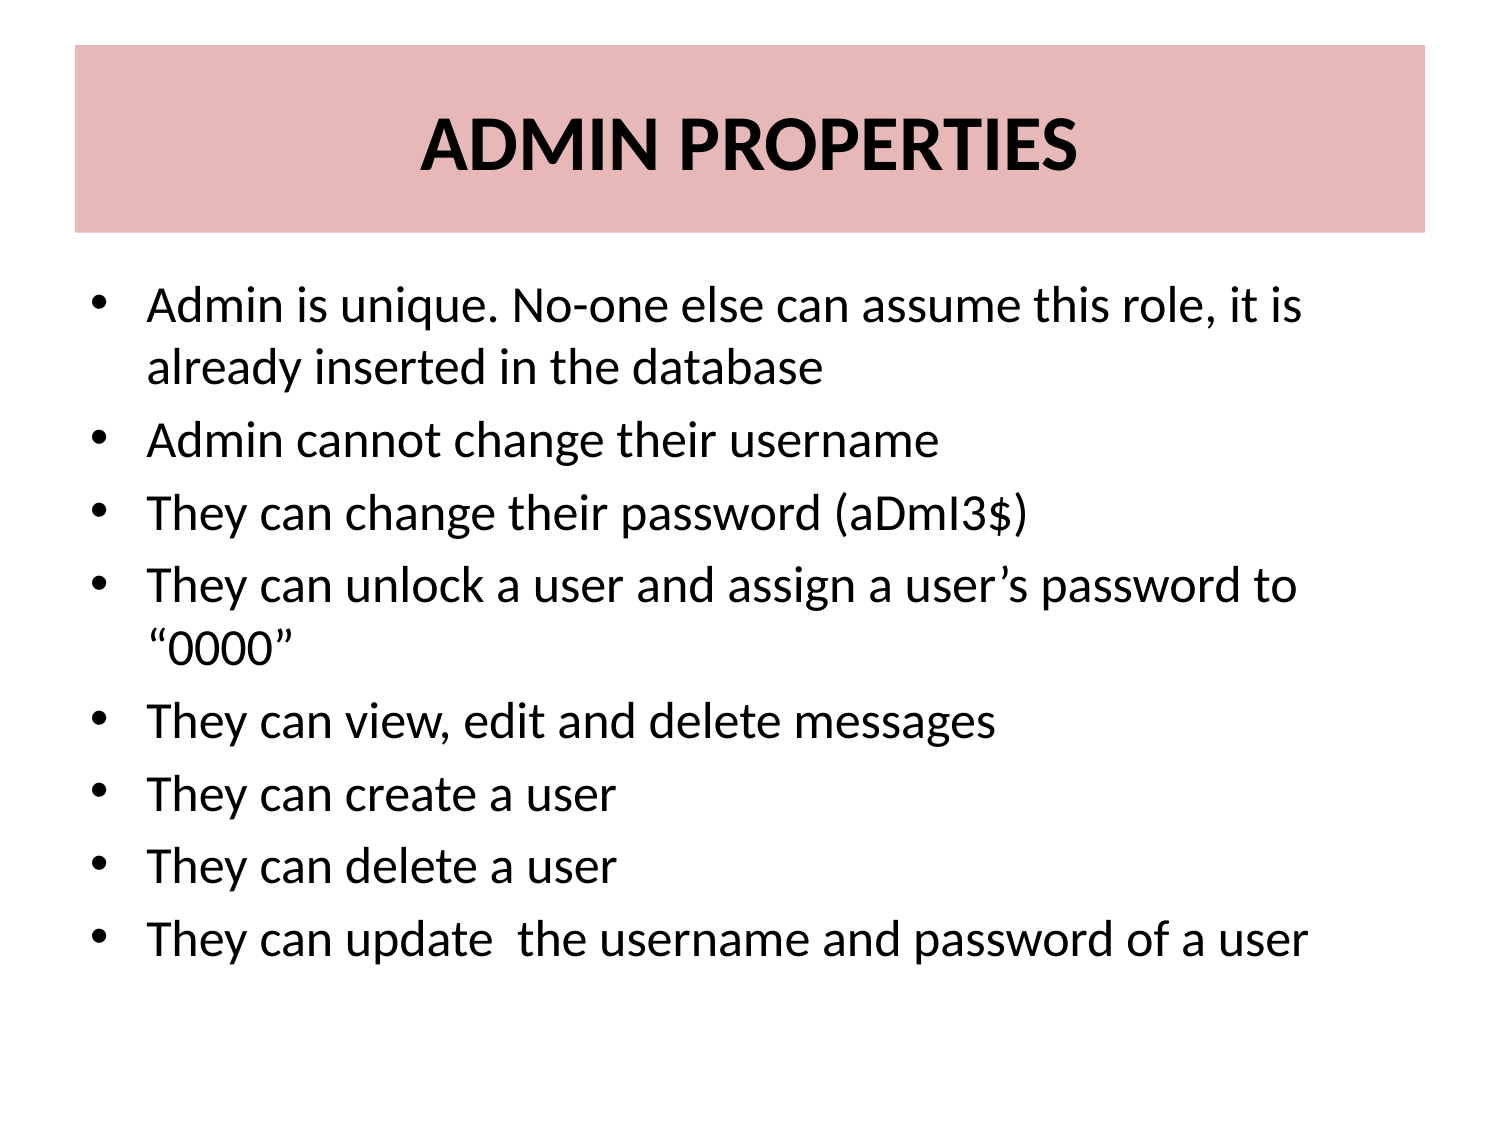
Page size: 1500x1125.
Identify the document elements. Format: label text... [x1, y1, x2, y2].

title ADMIN PROPERTIES [75, 45, 1425, 233]
list Admin is unique. No-one else can assume this role, it is already inserted in the database Admin cannot change their username They can change their password (aDmI3$) They can unlock a user and assign a user’s password to “0000” They can view, edit and delete messages They can create a user They can delete a user They can update the username and password of a user [75, 262, 1425, 1005]
